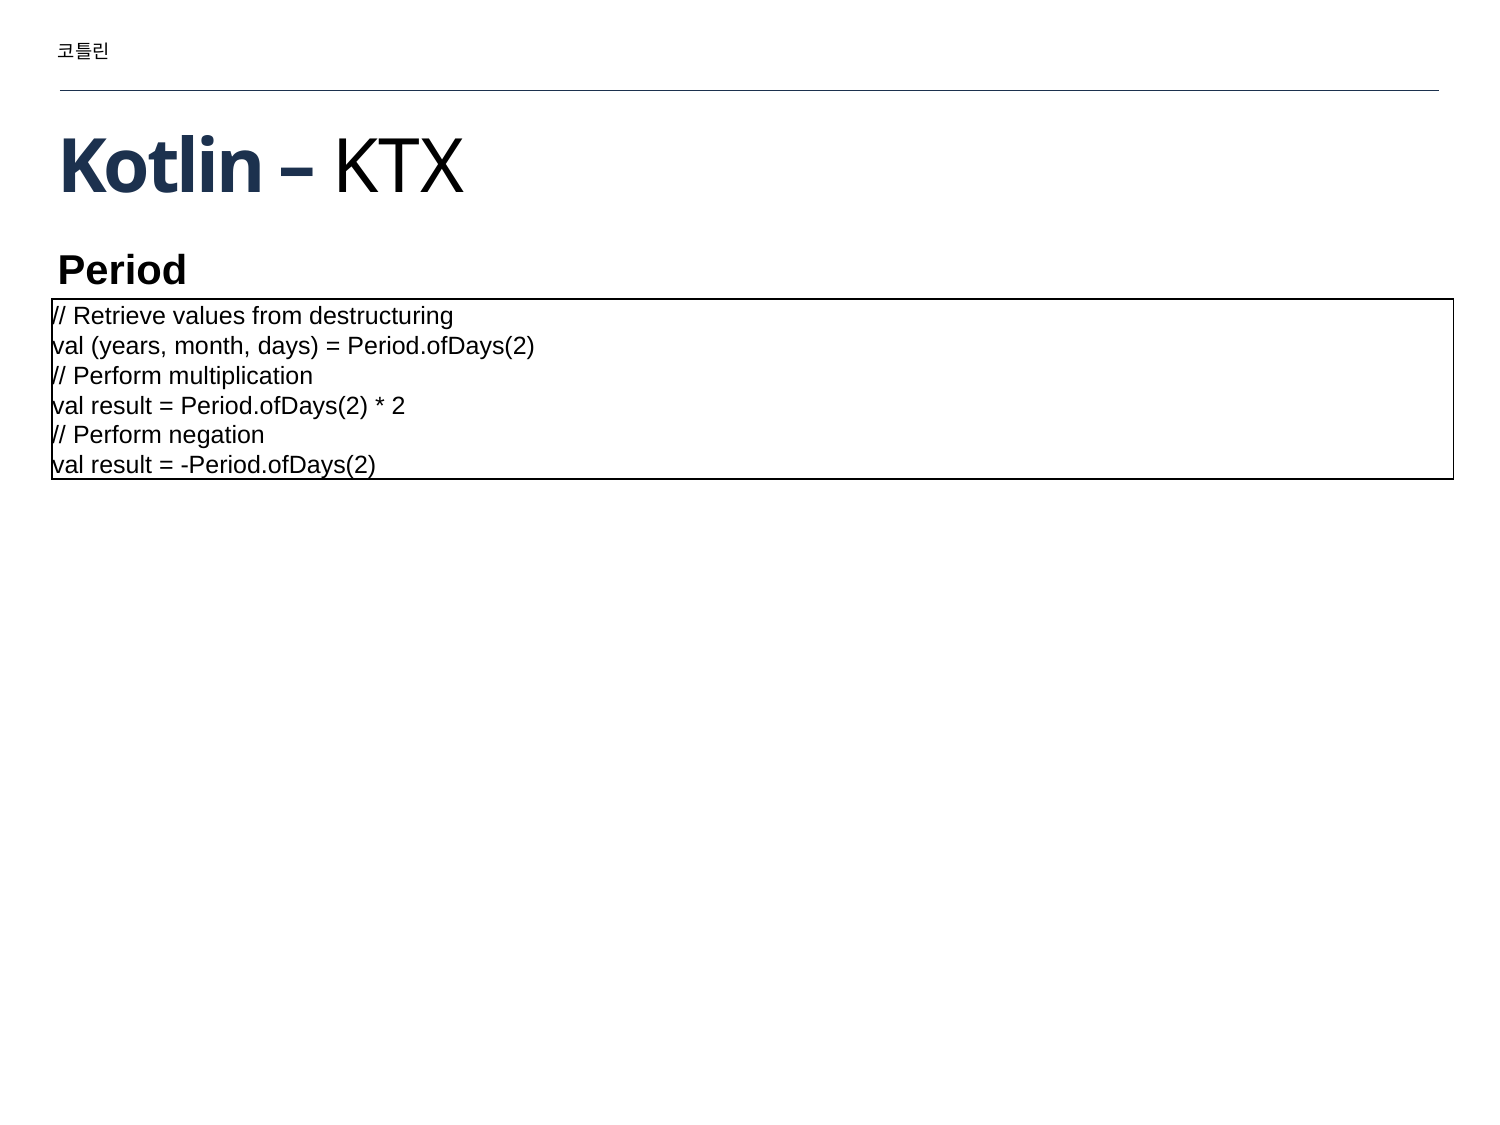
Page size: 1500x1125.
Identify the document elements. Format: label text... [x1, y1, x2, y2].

text_box 코틀린 [43, 32, 303, 70]
title Kotlin – KTX [42, 114, 1454, 211]
text_box // Retrieve values from destructuring val (years, month, days) = Period.ofDays(2) // Perform multiplication val result = Period.ofDays(2) * 2 // Perform negation val result = -Period.ofDays(2) [52, 299, 1454, 479]
text_box Period [42, 235, 1433, 1033]
